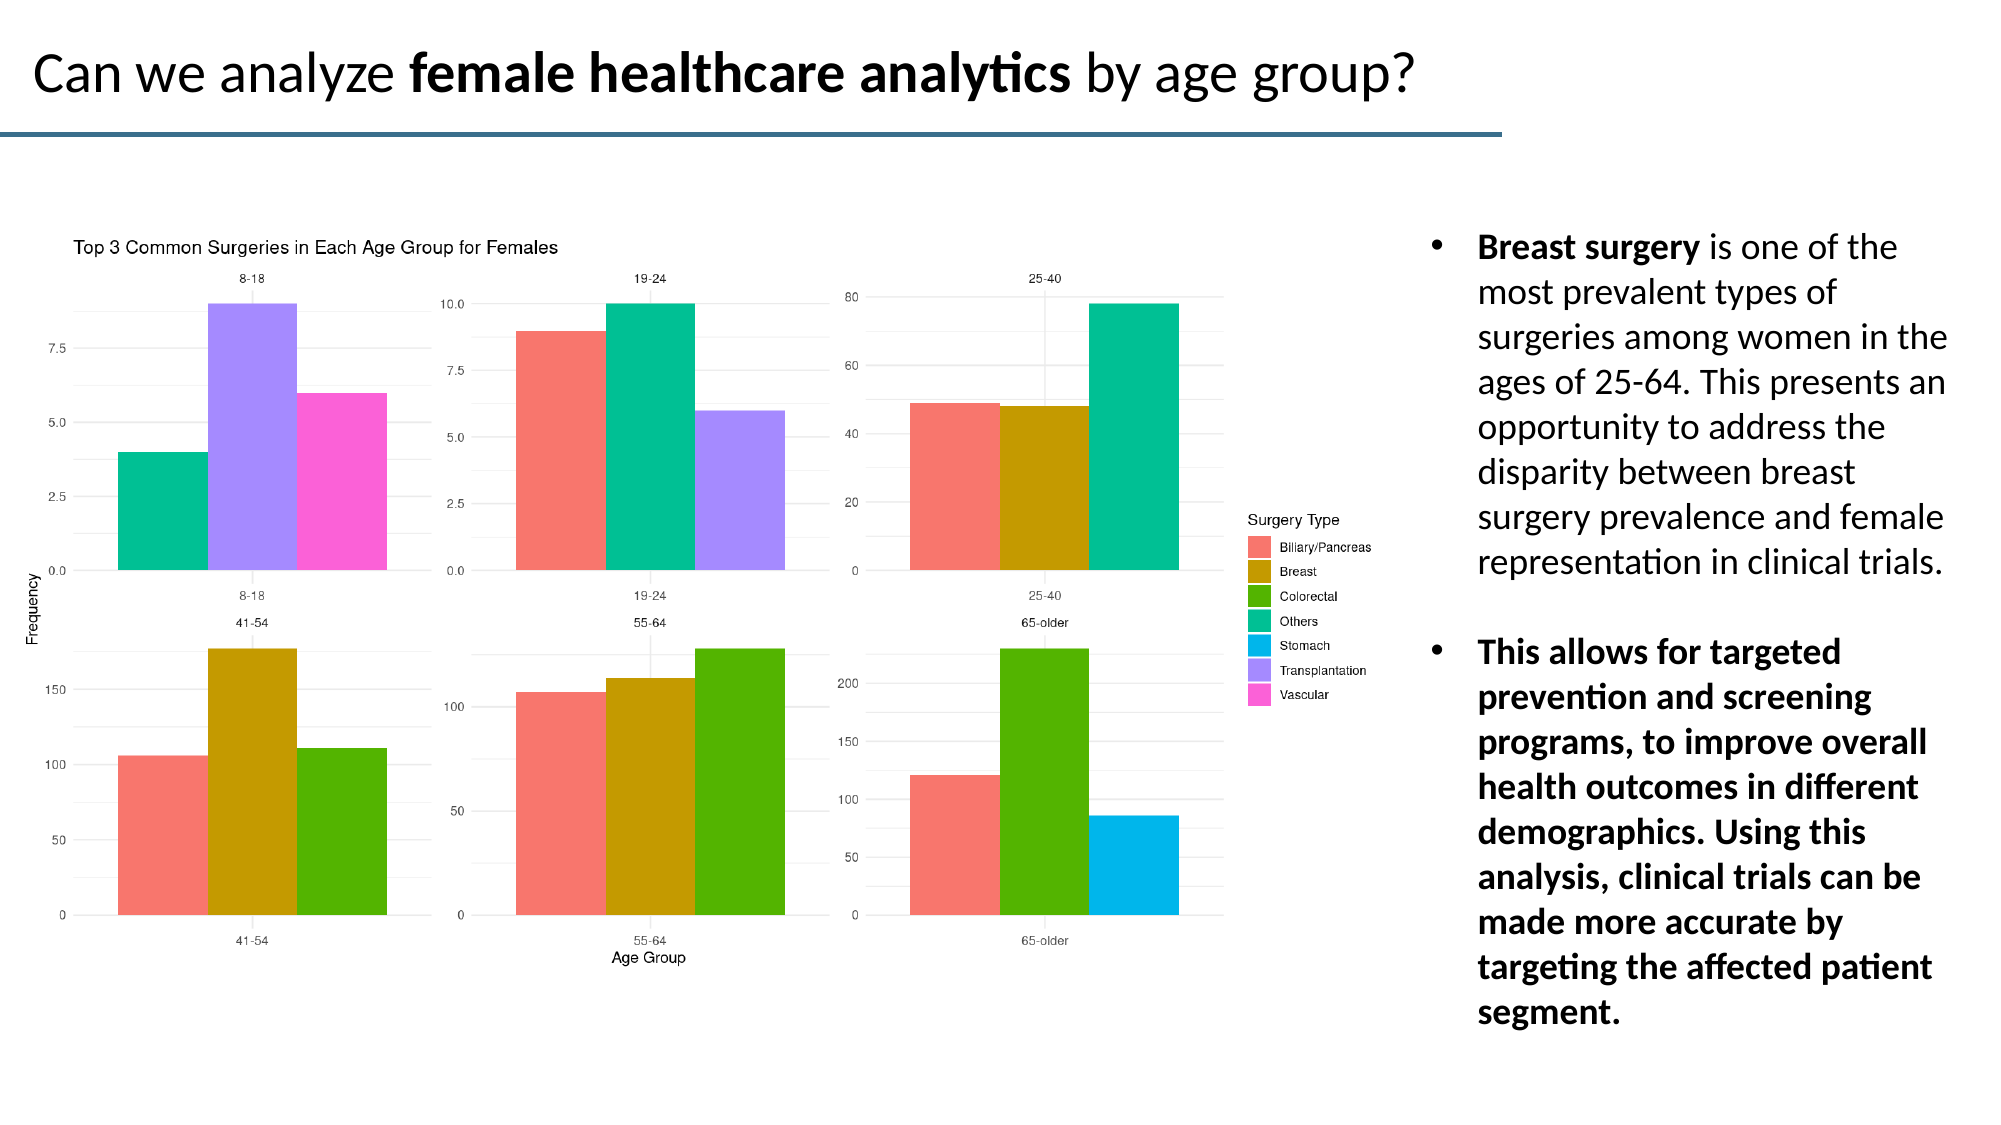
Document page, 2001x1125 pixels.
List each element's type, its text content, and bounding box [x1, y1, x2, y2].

picture [18, 232, 1387, 974]
text_box Can we analyze female healthcare analytics by age group? [18, 26, 1966, 111]
text_box Breast surgery is one of the most prevalent types of surgeries among women in the ages of 25-64. This presents an opportunity to address the disparity between breast surgery prevalence and female representation in clinical trials. This allows for targeted prevention and screening programs, to improve overall health outcomes in different demographics. Using this analysis, clinical trials can be made more accurate by targeting the affected patient segment. [1415, 214, 1979, 1125]
